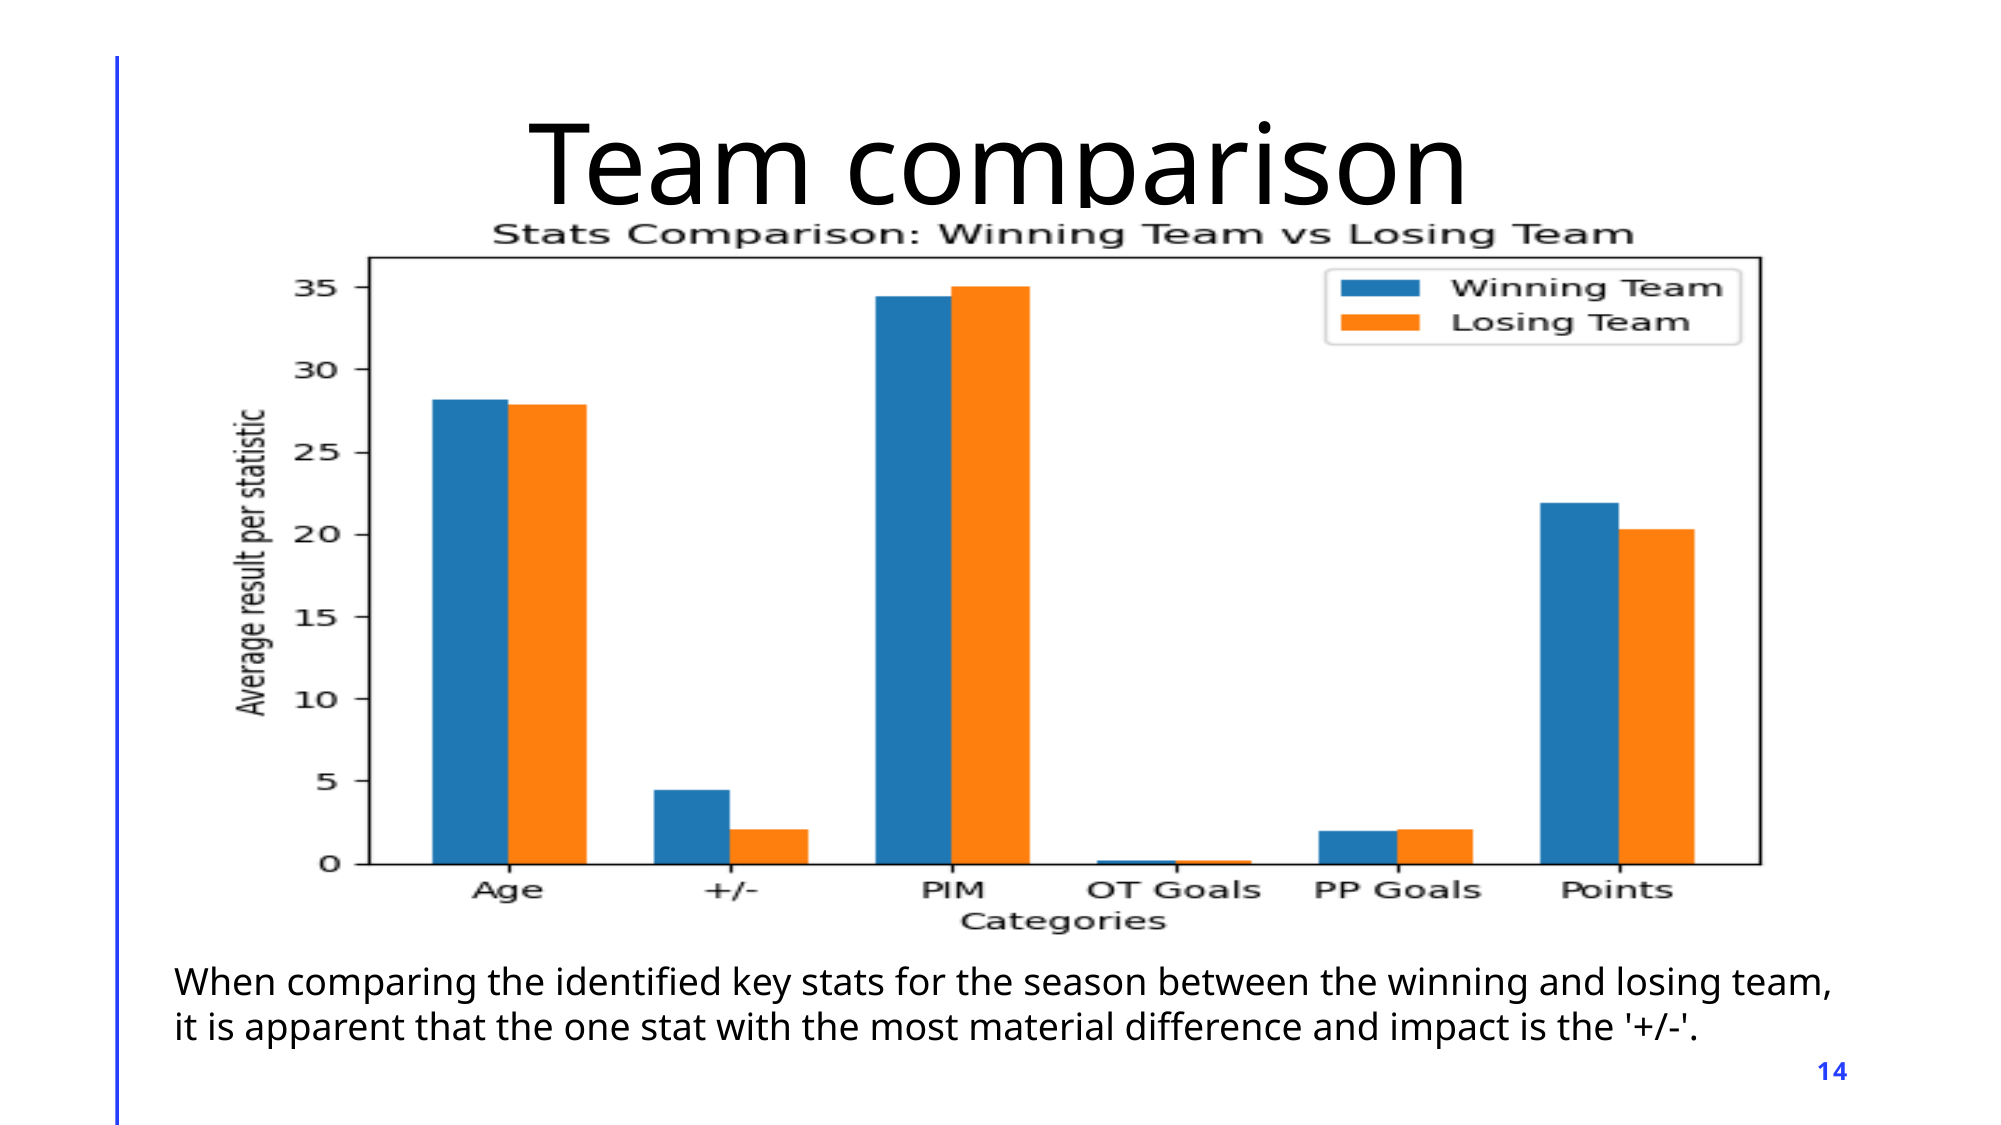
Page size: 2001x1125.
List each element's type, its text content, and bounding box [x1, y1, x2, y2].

text_box When comparing the identified key stats for the season between the winning and losing team, it is apparent that the one stat with the most material difference and impact is the '+/-'. [159, 950, 1863, 1056]
title Team comparison [137, 59, 1863, 278]
picture [209, 208, 1788, 951]
slide_number 14 [1412, 1056, 1863, 1103]
